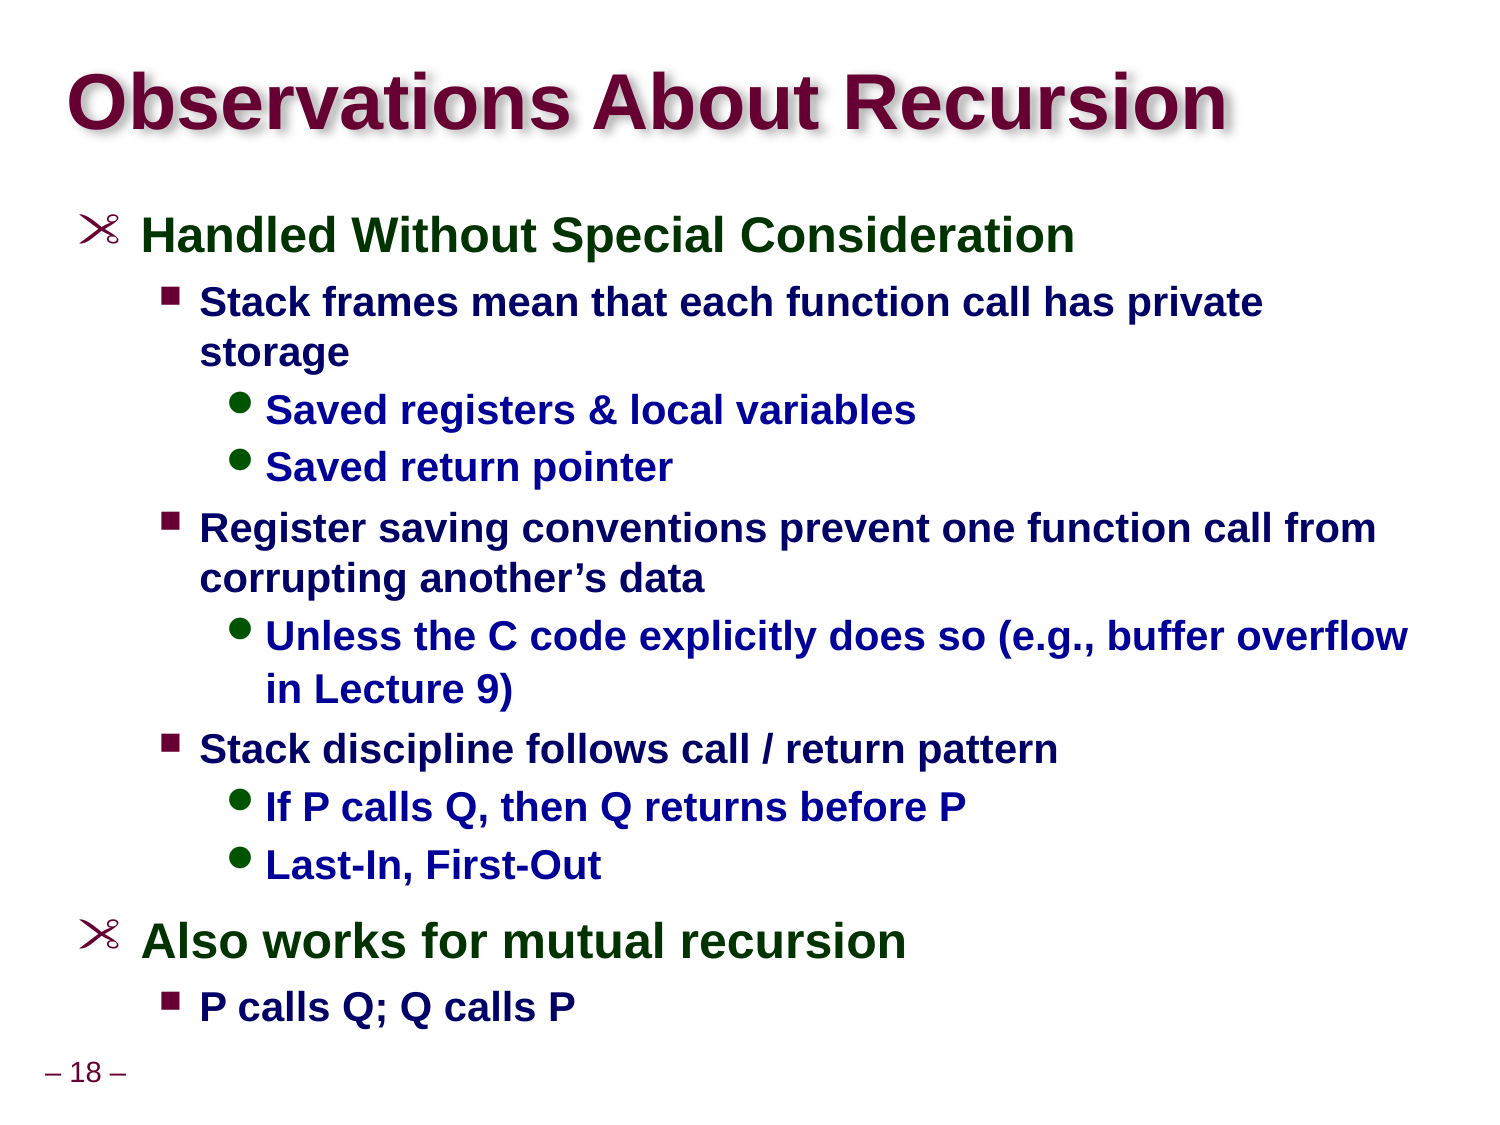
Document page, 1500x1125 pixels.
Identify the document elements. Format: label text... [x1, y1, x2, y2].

list Handled Without Special Consideration Stack frames mean that each function call has private storage Saved registers & local variables Saved return pointer Register saving conventions prevent one function call from corrupting another’s data Unless the C code explicitly does so (e.g., buffer overflow in Lecture 9) Stack discipline follows call / return pattern If P calls Q, then Q returns before P Last-In, First-Out Also works for mutual recursion P calls Q; Q calls P [62, 199, 1438, 1092]
title Observations About Recursion [66, 40, 1497, 169]
